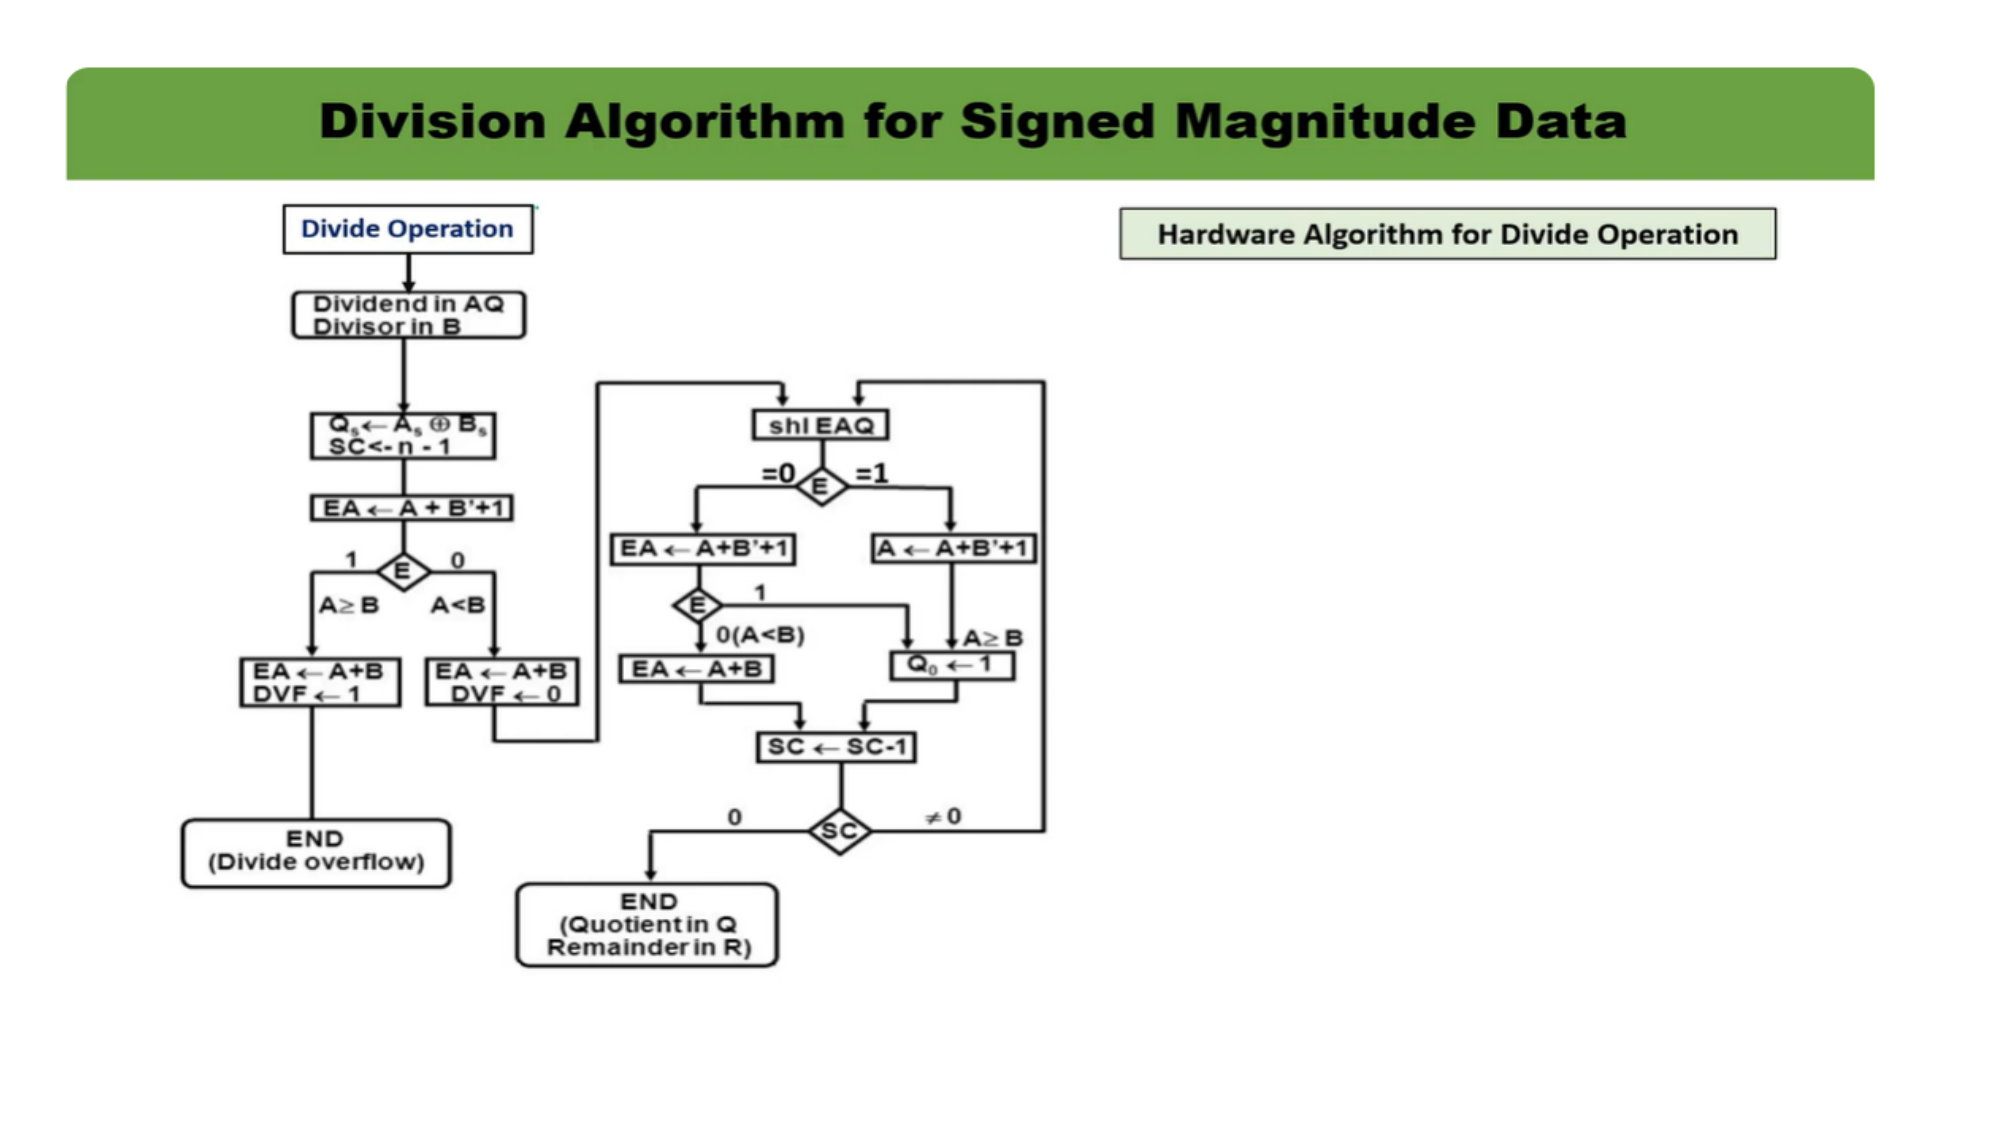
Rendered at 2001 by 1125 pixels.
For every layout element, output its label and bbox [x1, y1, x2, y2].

picture [58, 59, 1886, 1014]
